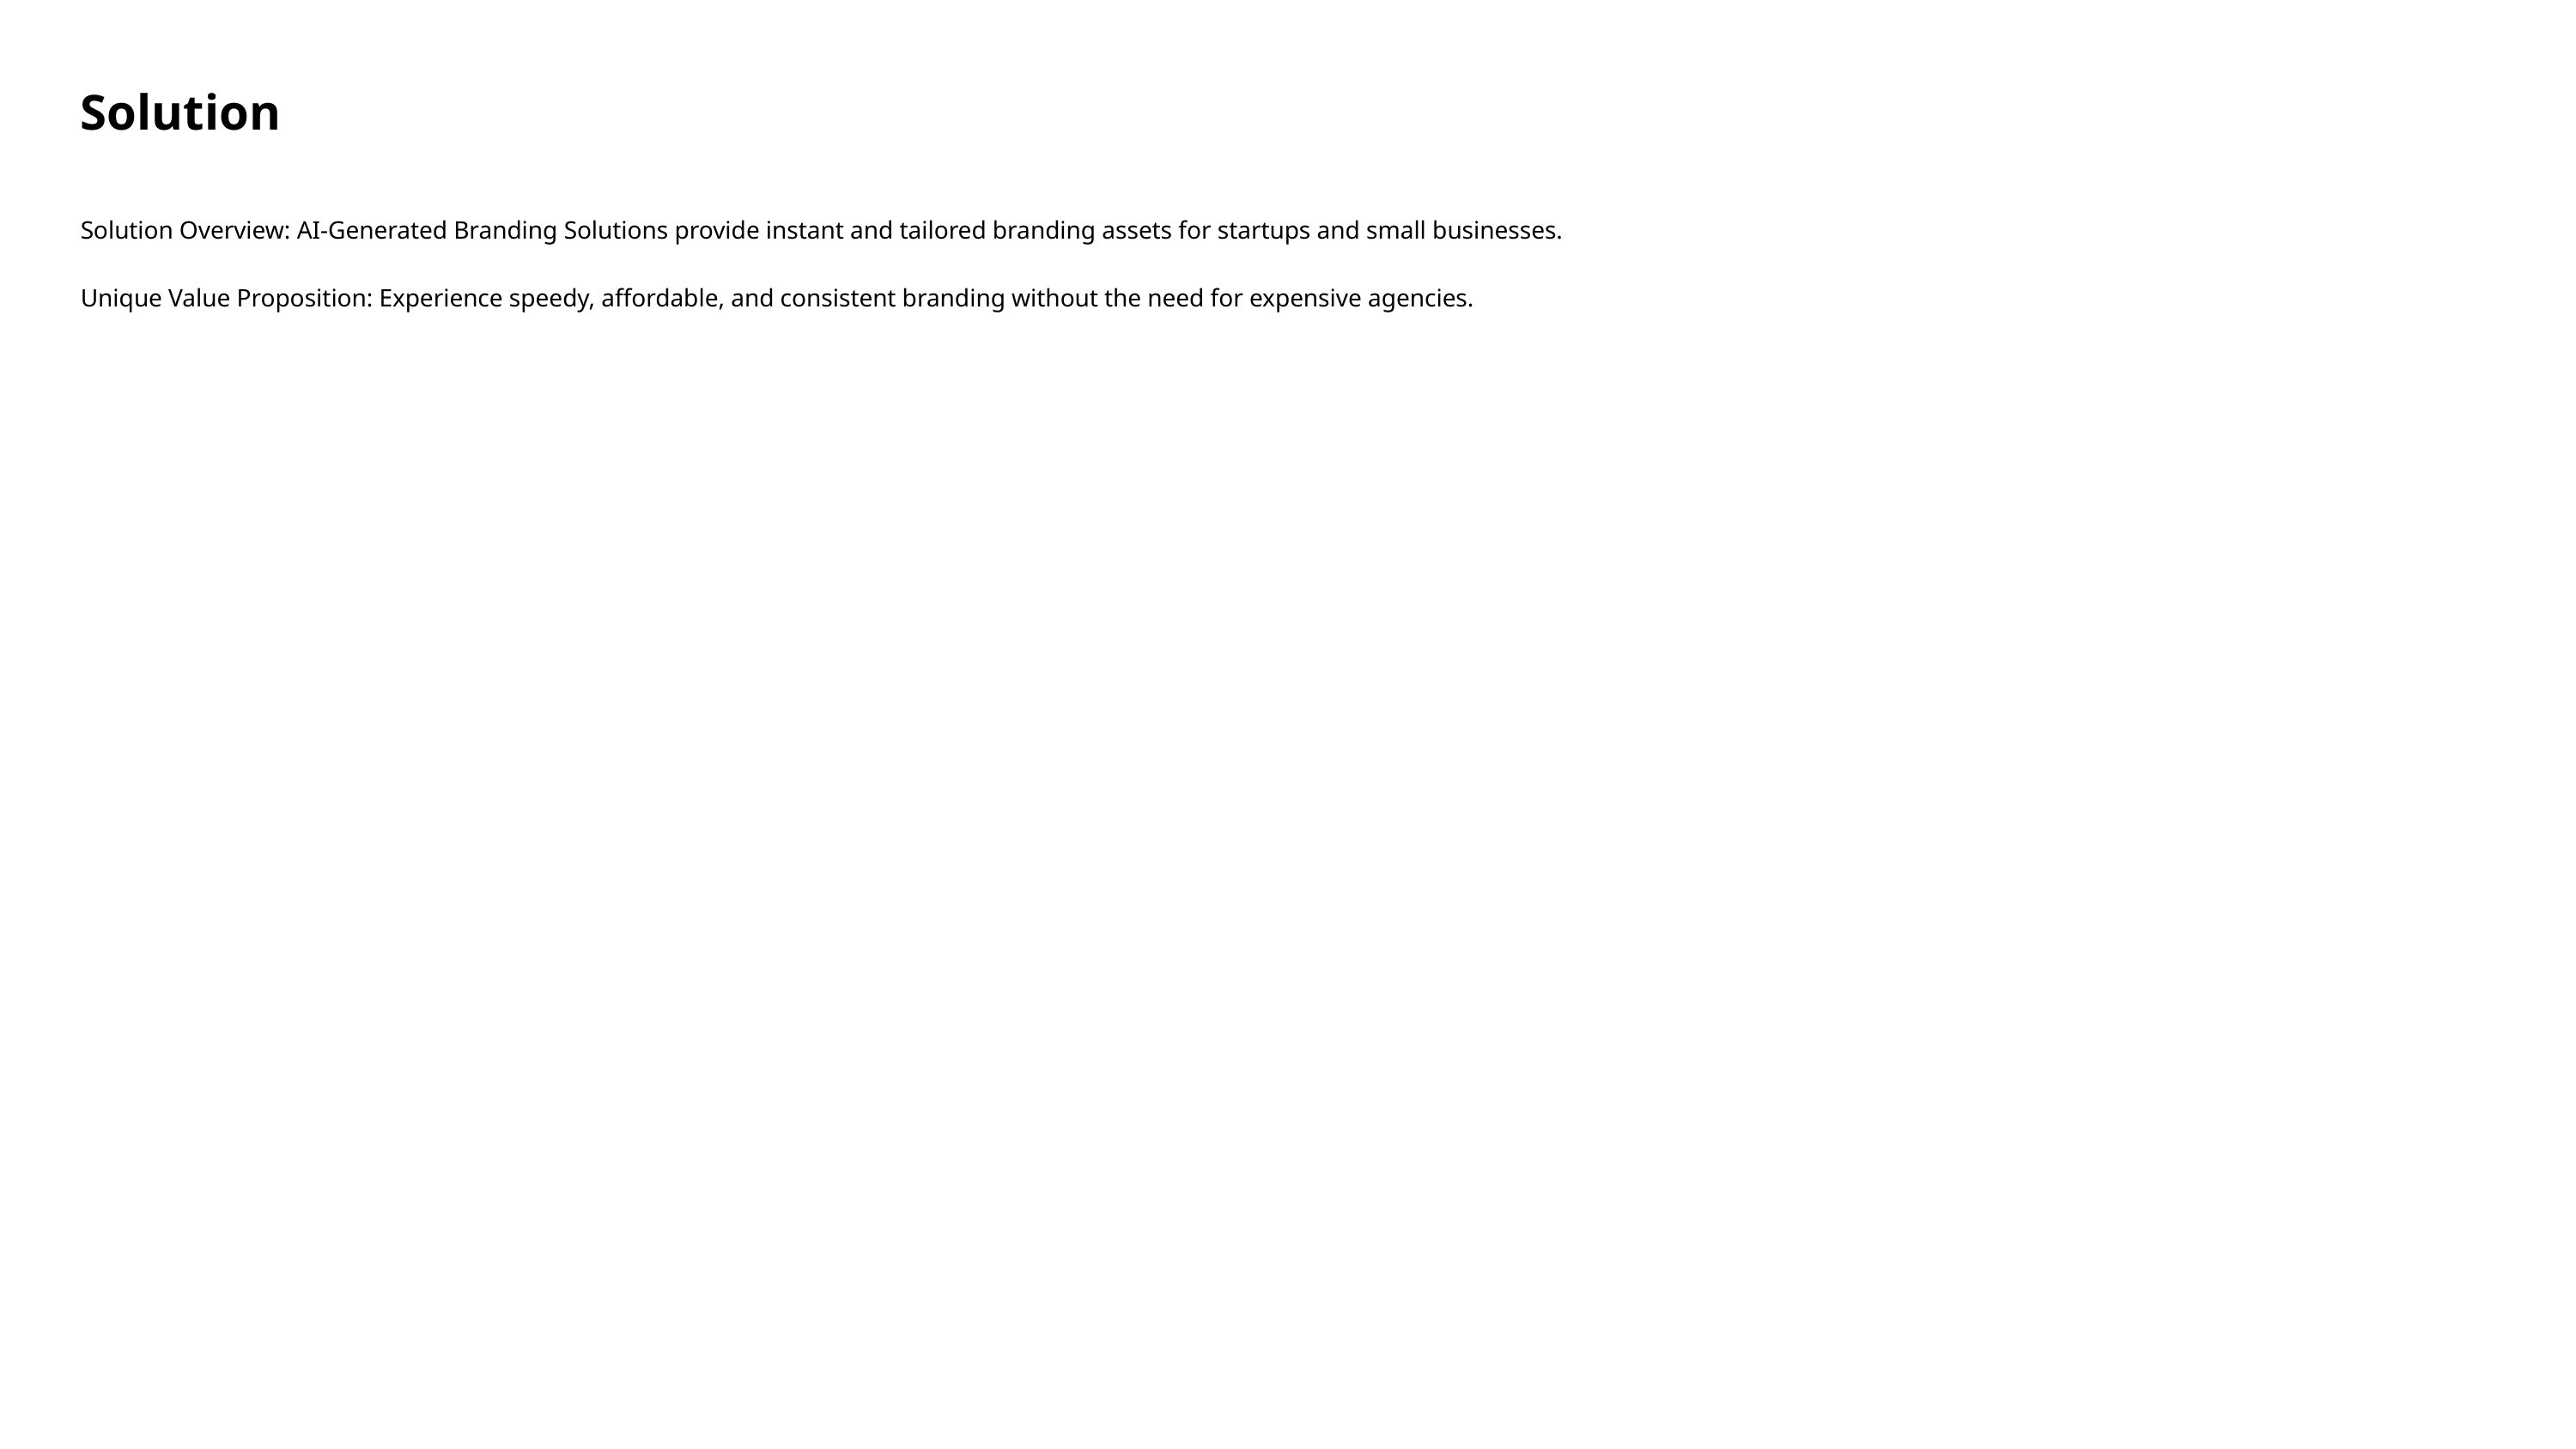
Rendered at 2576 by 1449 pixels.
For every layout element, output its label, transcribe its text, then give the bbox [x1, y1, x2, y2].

text_box Solution Overview: AI-Generated Branding Solutions provide instant and tailored branding assets for startups and small businesses. Unique Value Proposition: Experience speedy, affordable, and consistent branding without the need for expensive agencies. [80, 210, 2496, 312]
text_box Solution [80, 72, 2496, 141]
